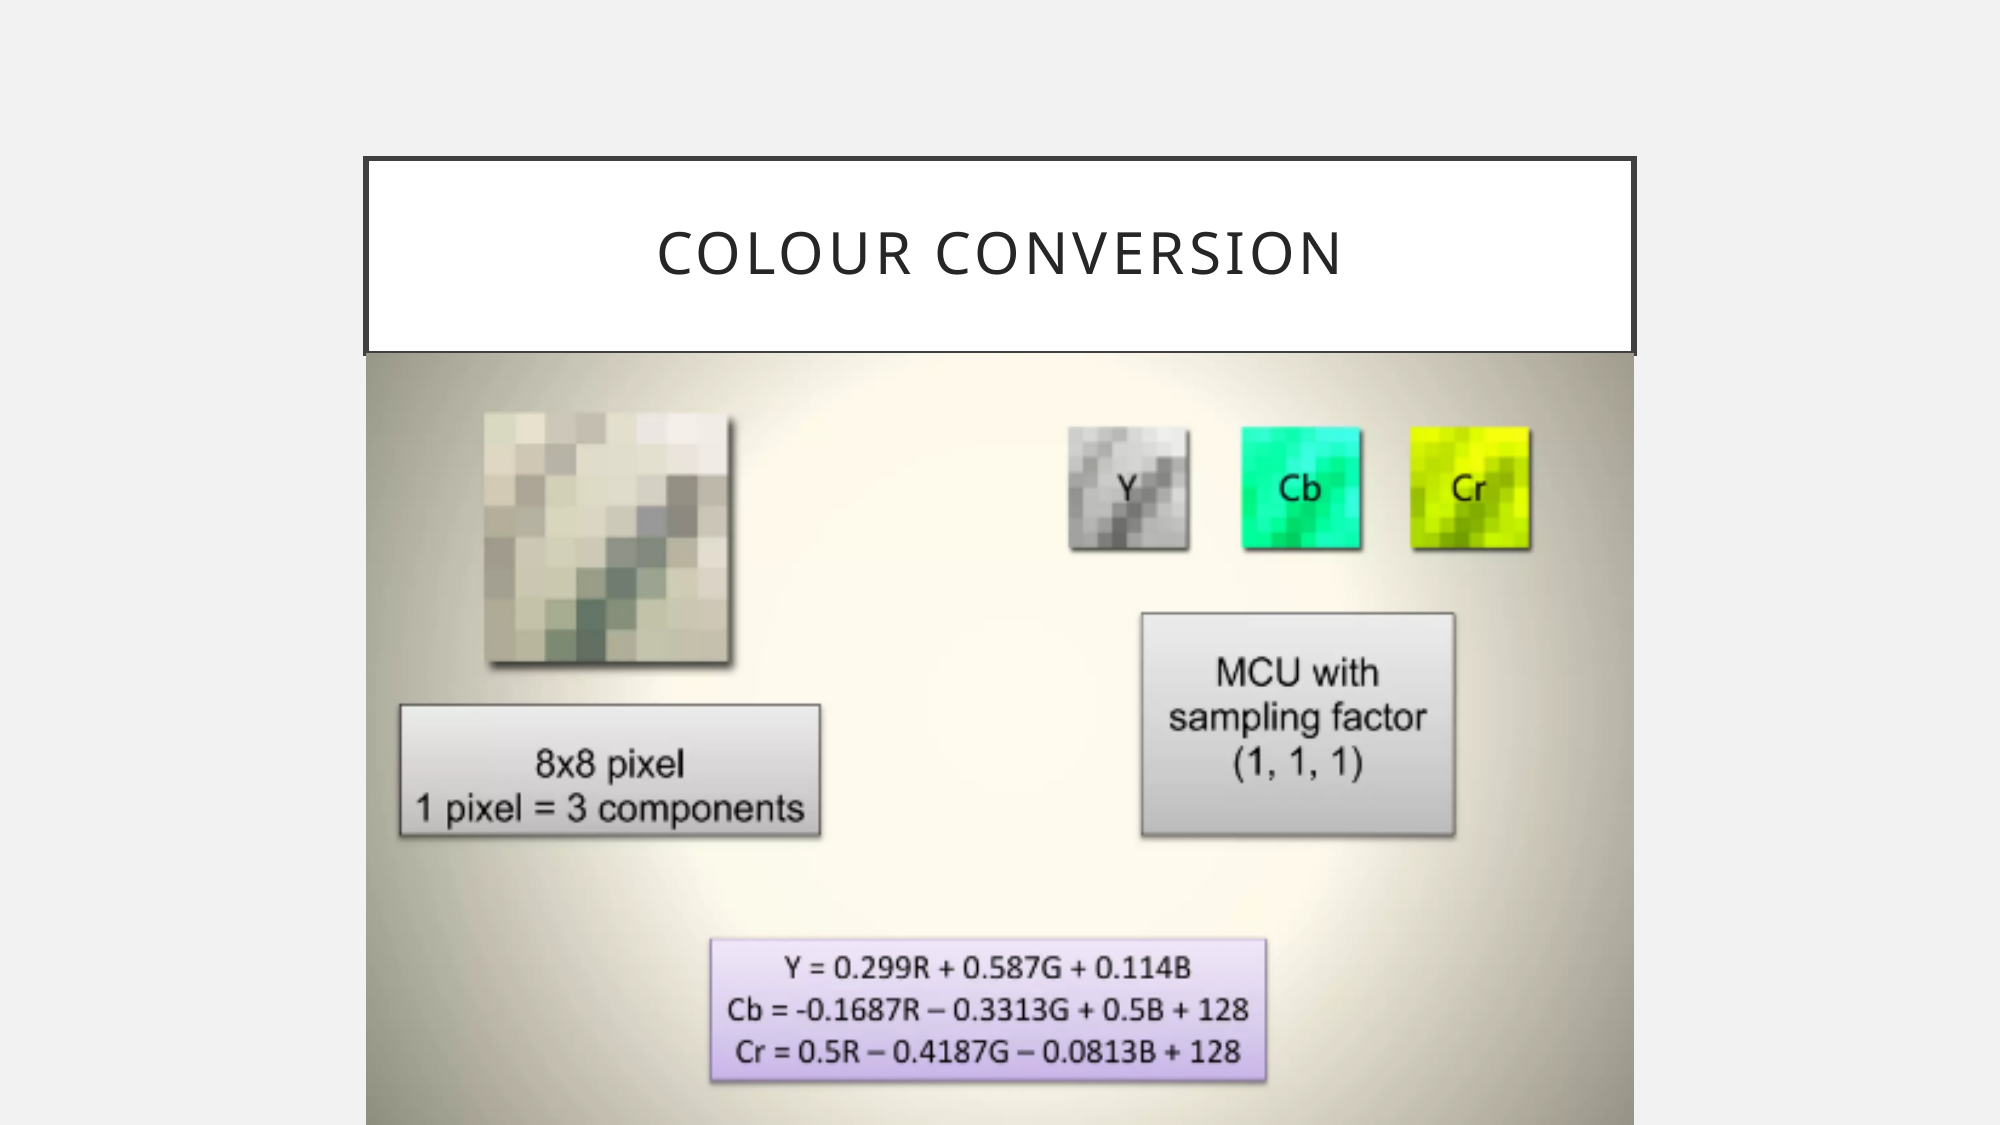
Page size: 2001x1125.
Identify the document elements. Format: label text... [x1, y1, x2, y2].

title Colour conversion [363, 156, 1637, 356]
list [365, 353, 1634, 1125]
